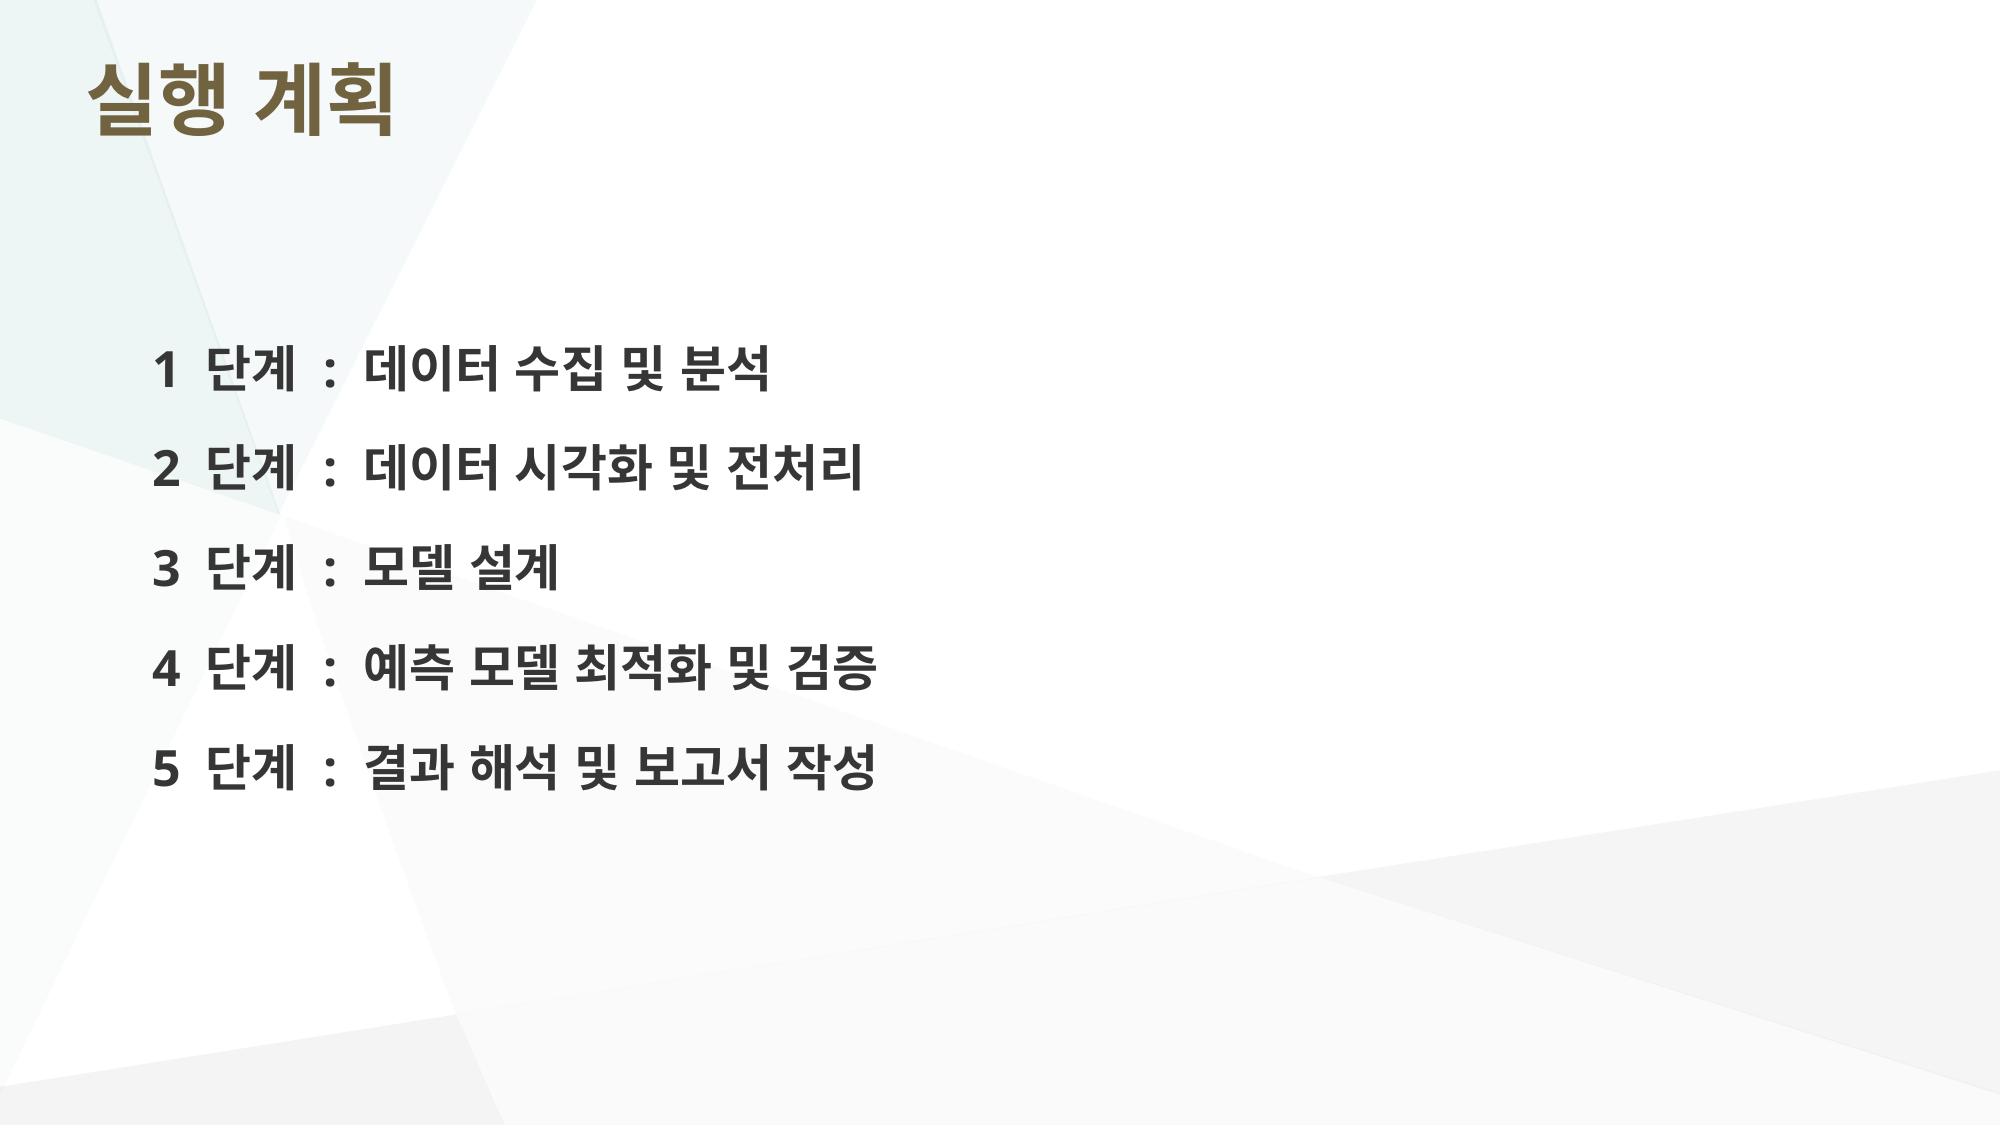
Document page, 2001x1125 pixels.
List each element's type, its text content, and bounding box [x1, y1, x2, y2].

title 실행 계획 [70, 20, 1925, 175]
text_box 1 단계 : 데이터 수집 및 분석 2 단계 : 데이터 시각화 및 전처리 3 단계 : 모델 설계 4 단계 : 예측 모델 최적화 및 검증 5 단계 : 결과 해석 및 보고서 작성 [137, 299, 1863, 1014]
